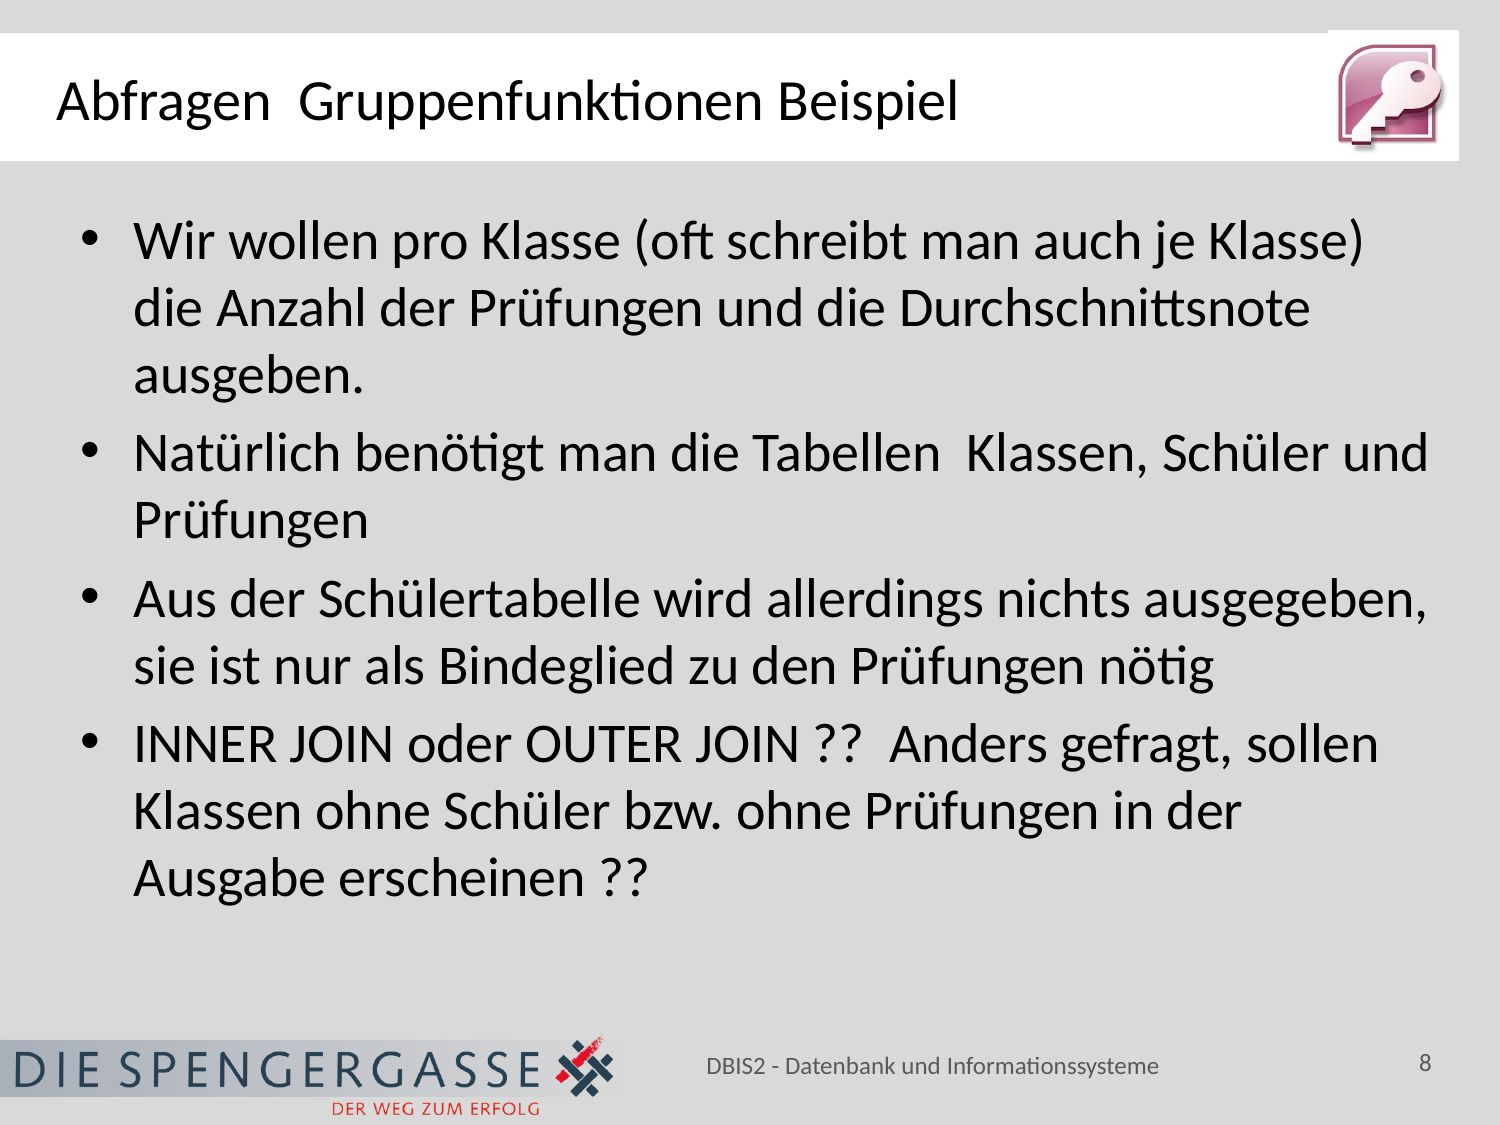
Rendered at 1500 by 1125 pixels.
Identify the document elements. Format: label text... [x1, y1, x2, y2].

footer DBIS2 - Datenbank und Informationssysteme [655, 1035, 1176, 1095]
title Abfragen Gruppenfunktionen Beispiel [0, 33, 1324, 161]
list Wir wollen pro Klasse (oft schreibt man auch je Klasse) die Anzahl der Prüfungen und die Durchschnittsnote ausgeben. Natürlich benötigt man die Tabellen Klassen, Schüler und Prüfungen Aus der Schülertabelle wird allerdings nichts ausgegeben, sie ist nur als Bindeglied zu den Prüfungen nötig INNER JOIN oder OUTER JOIN ?? Anders gefragt, sollen Klassen ohne Schüler bzw. ohne Prüfungen in der Ausgabe erscheinen ?? [64, 196, 1447, 982]
slide_number 8 [1358, 1031, 1447, 1092]
picture [1328, 30, 1459, 162]
picture [0, 1034, 621, 1119]
